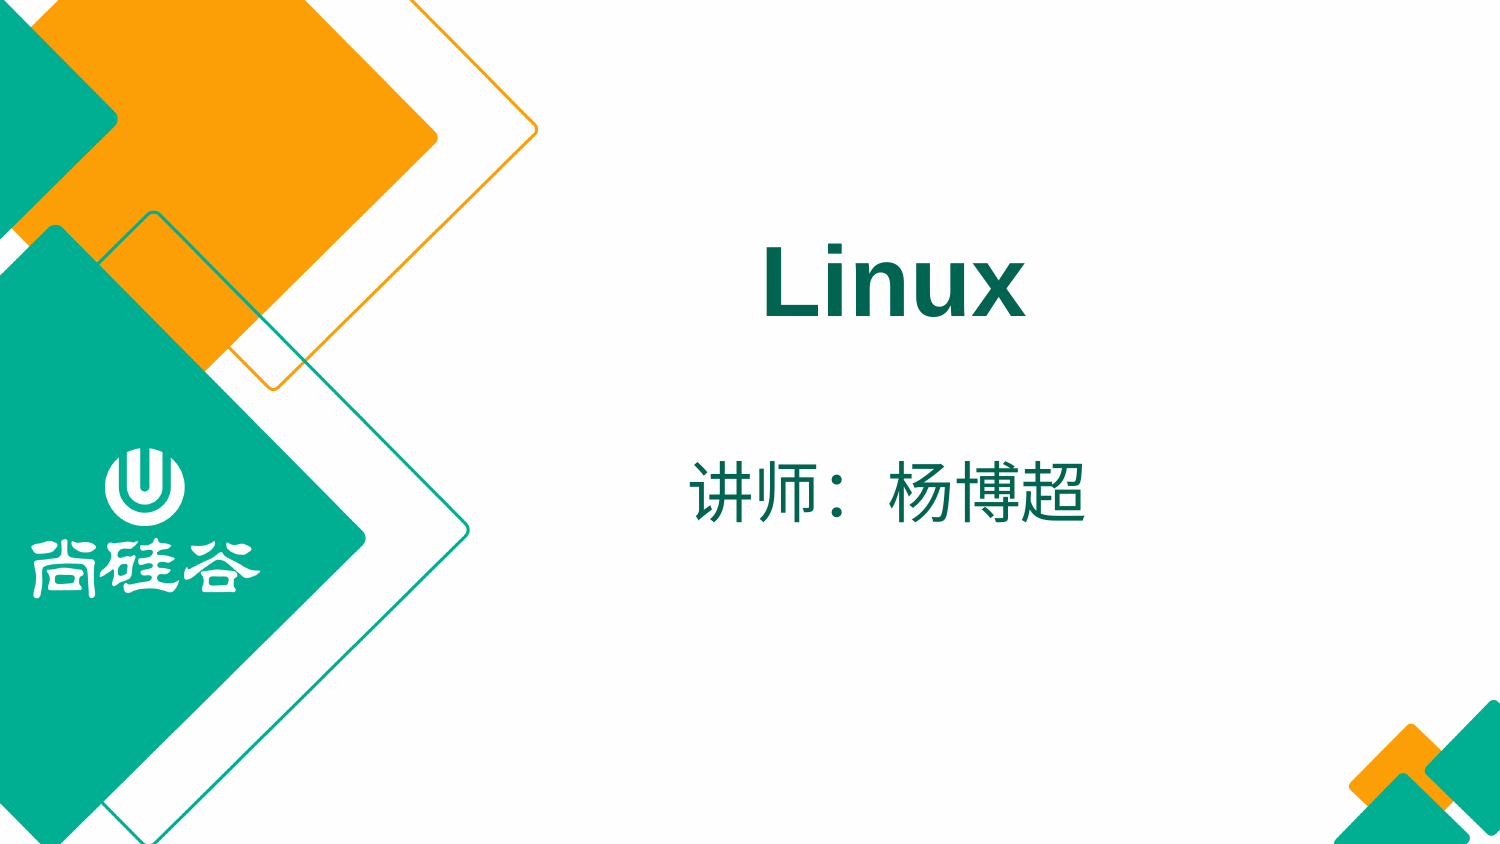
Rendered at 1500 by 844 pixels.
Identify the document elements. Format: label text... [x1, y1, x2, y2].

text_box 讲师：杨博超 [672, 443, 1103, 539]
picture [0, 0, 1500, 844]
text_box Linux [428, 209, 1359, 345]
